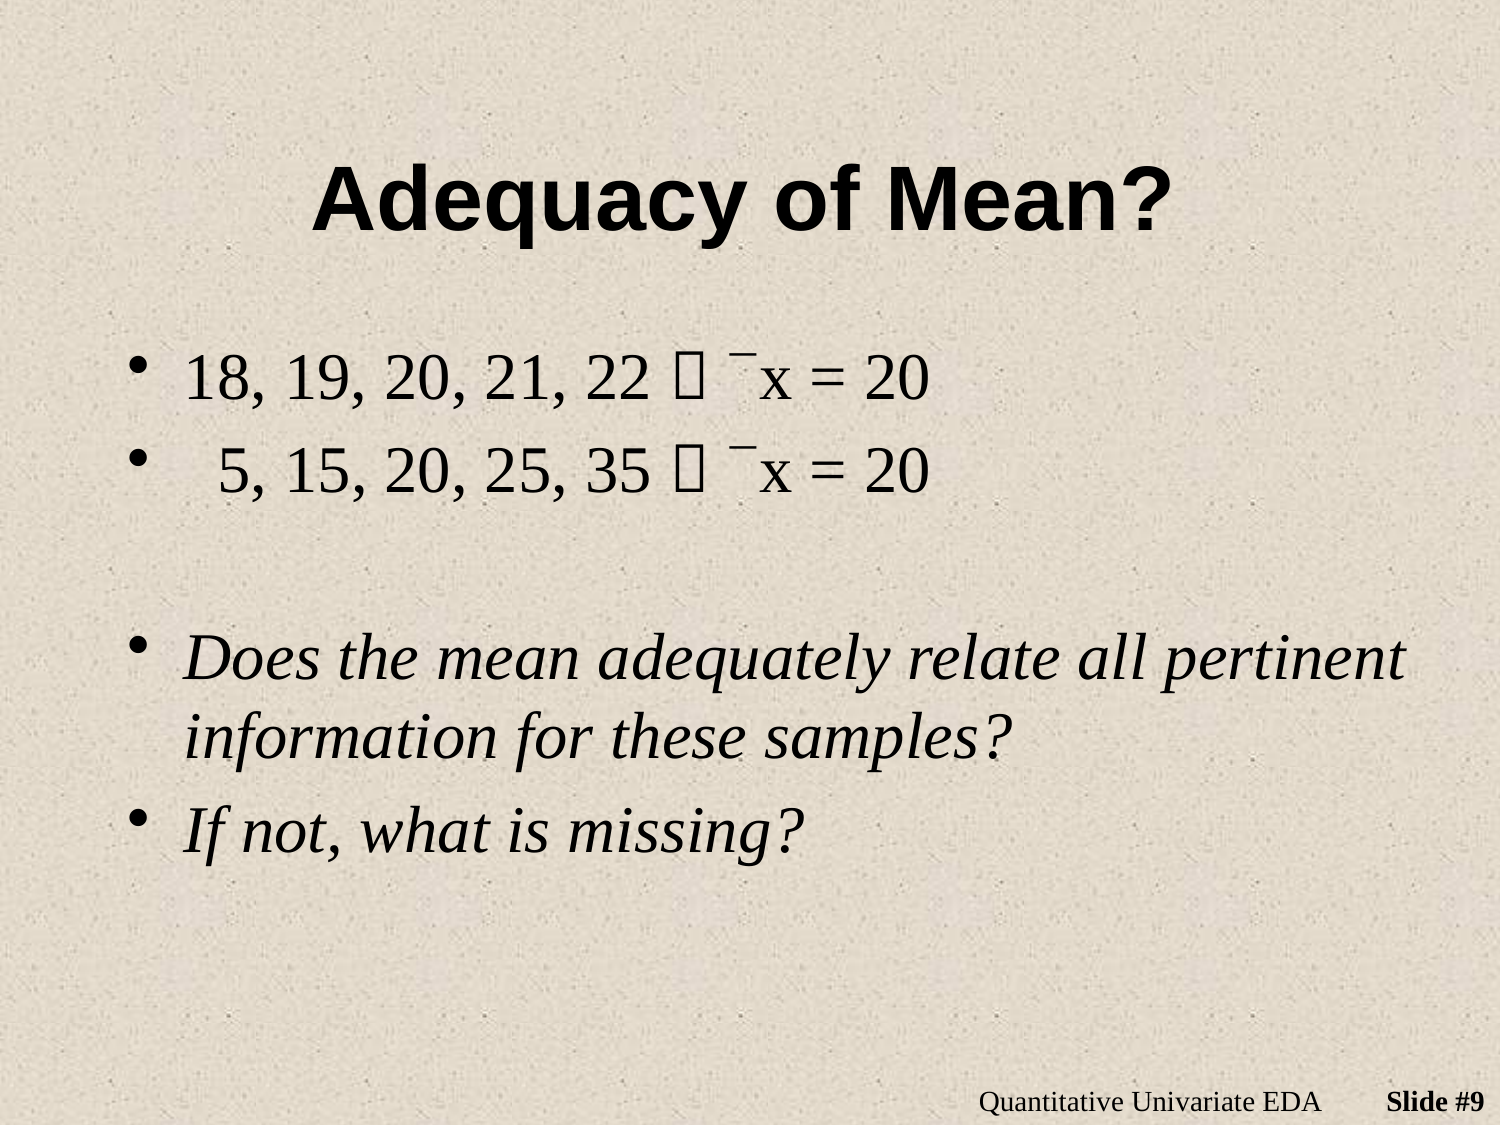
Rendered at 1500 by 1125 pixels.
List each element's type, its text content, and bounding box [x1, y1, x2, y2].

list 18, 19, 20, 21, 22  `x = 20 5, 15, 20, 25, 35  `x = 20 Does the mean adequately relate all pertinent information for these samples? If not, what is missing? [112, 324, 1451, 1001]
footer Quantitative Univariate EDA [862, 1074, 1337, 1113]
title Adequacy of Mean? [62, 99, 1426, 288]
picture [0, 0, 1500, 1125]
slide_number Slide #9 [1337, 1074, 1500, 1113]
